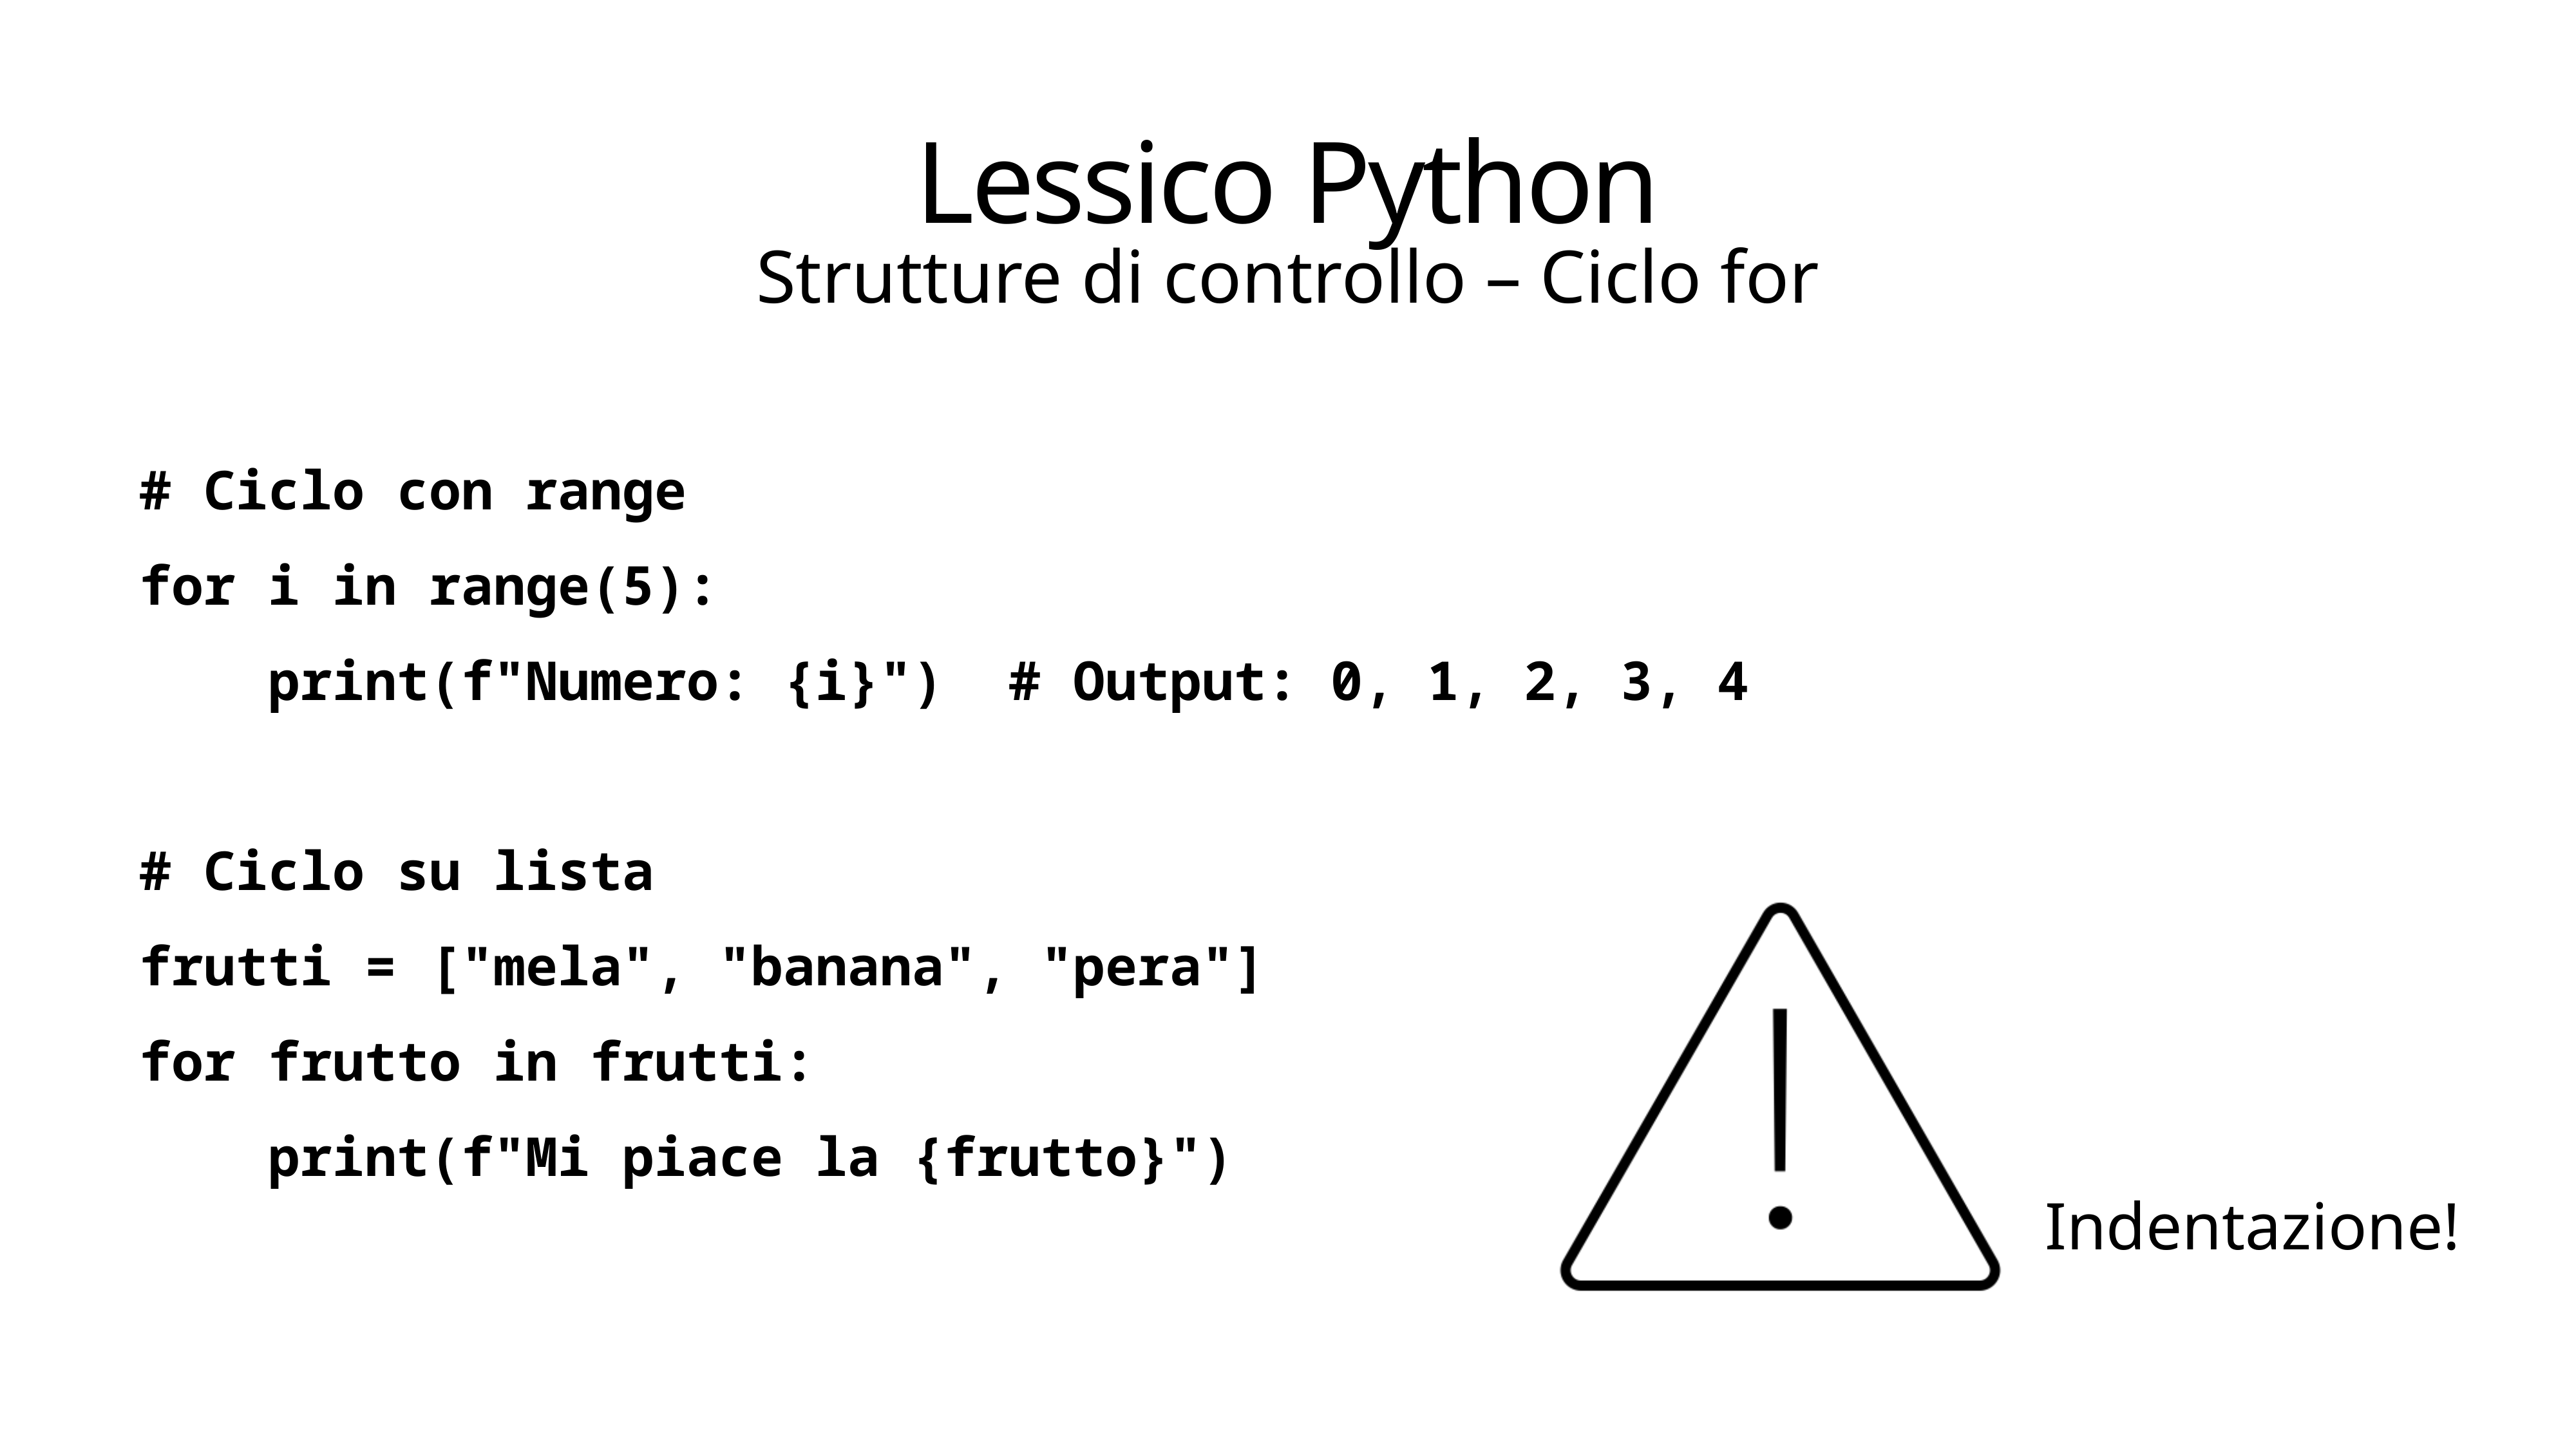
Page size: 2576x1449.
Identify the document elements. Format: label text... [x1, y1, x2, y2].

picture [1535, 852, 2026, 1342]
list # Ciclo con range for i in range(5): print(f"Numero: {i}") # Output: 0, 1, 2, 3, 4 # Ciclo su lista frutti = ["mela", "banana", "pera"] for frutto in frutti: print(f"Mi piace la {frutto}") [133, 450, 2443, 1342]
title Lessico Python [133, 85, 2443, 225]
text_box Indentazione! [2039, 1179, 2467, 1268]
list Strutture di controllo – Ciclo for [133, 225, 2443, 334]
